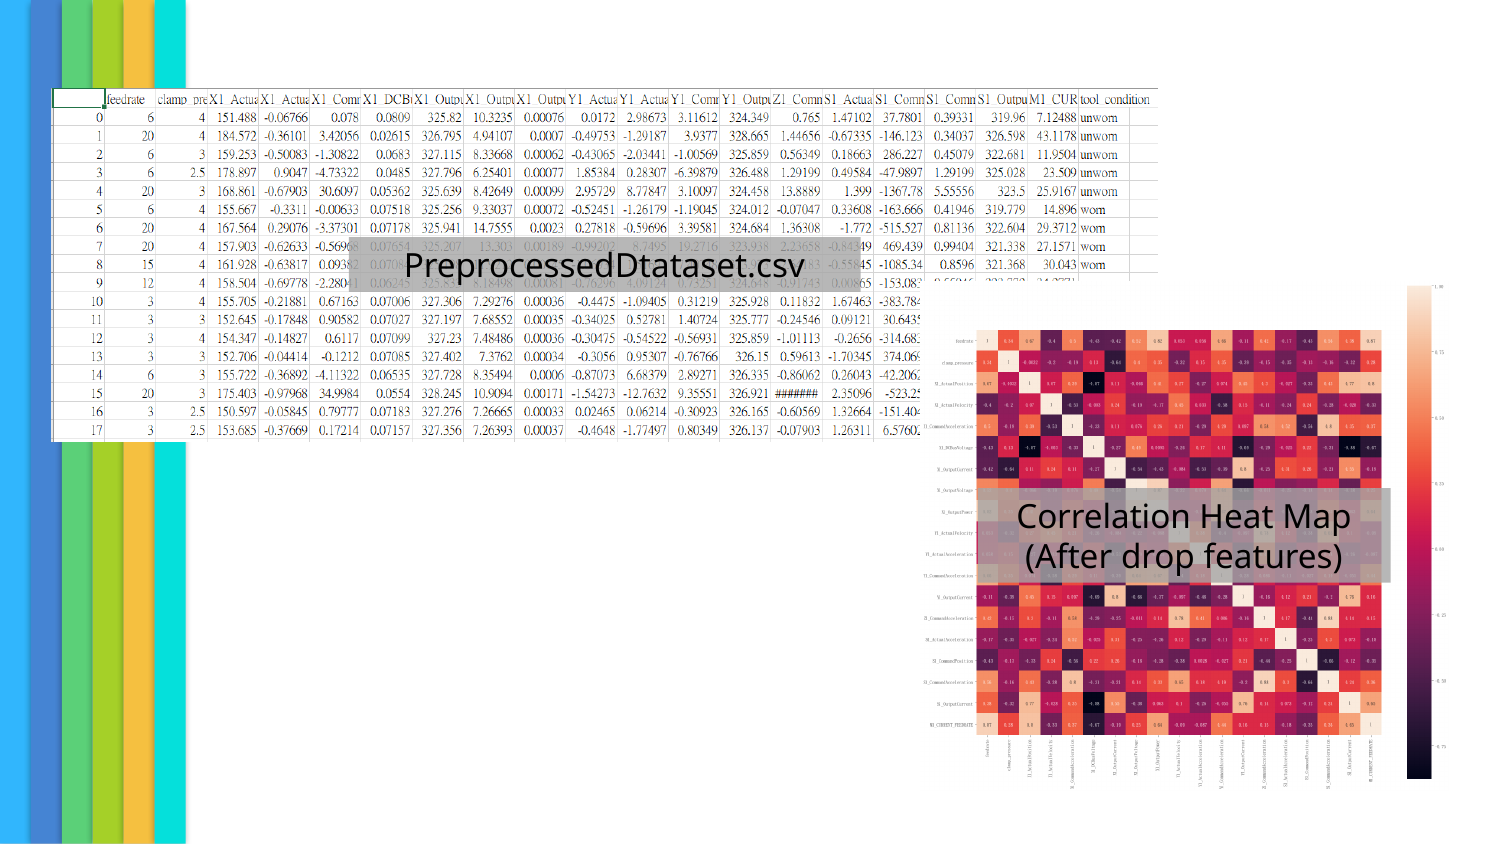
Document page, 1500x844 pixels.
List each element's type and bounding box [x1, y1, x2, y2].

picture [51, 88, 1449, 791]
